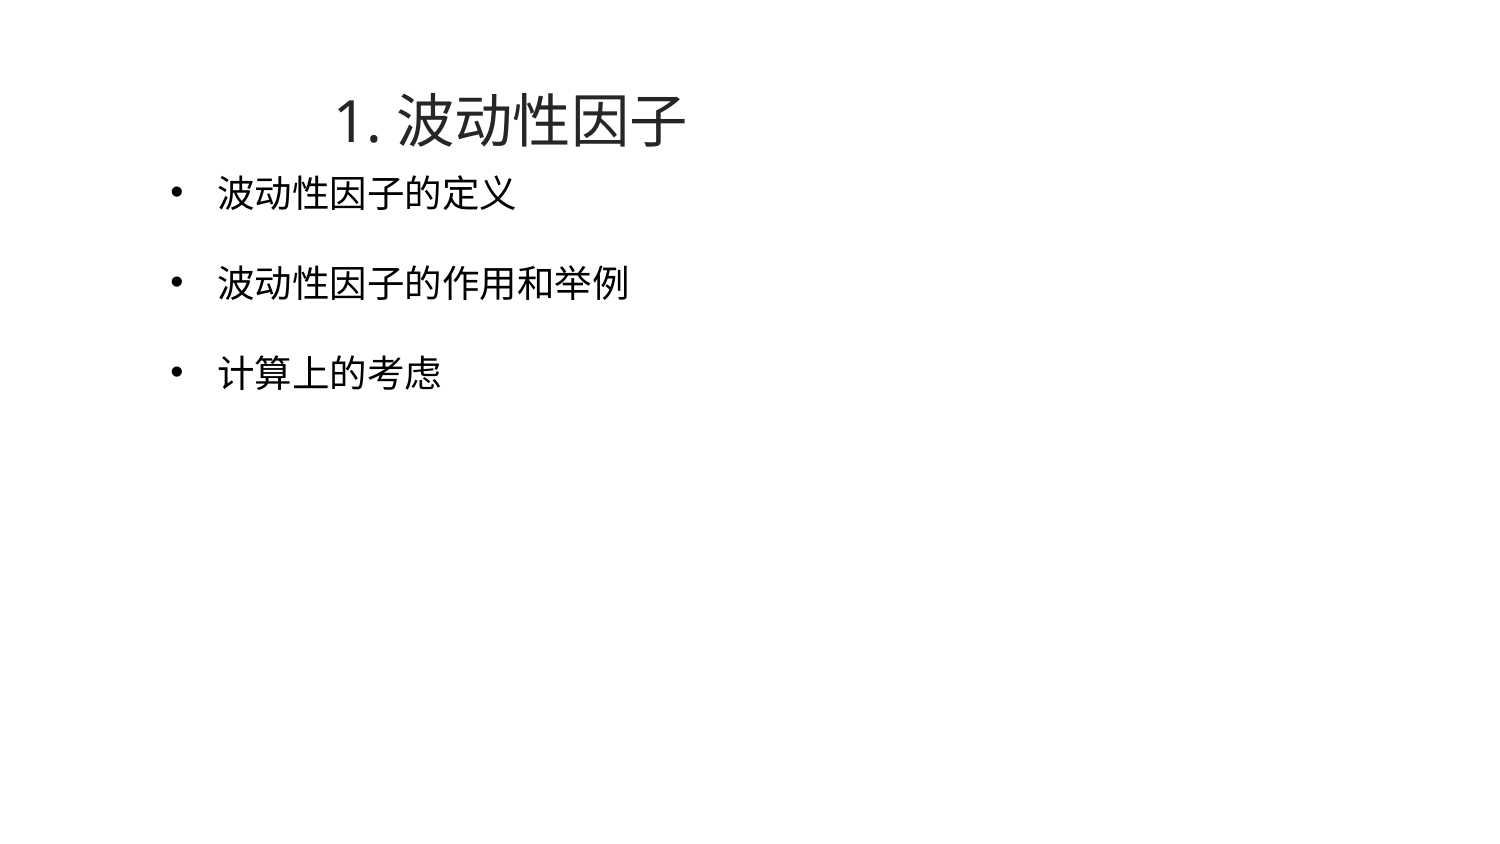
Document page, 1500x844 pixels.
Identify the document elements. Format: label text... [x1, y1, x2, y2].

text_box 波动性因子的定义 波动性因子的作用和举例 计算上的考虑 [155, 162, 1332, 537]
title 1.波动性因子 [319, 76, 1416, 180]
